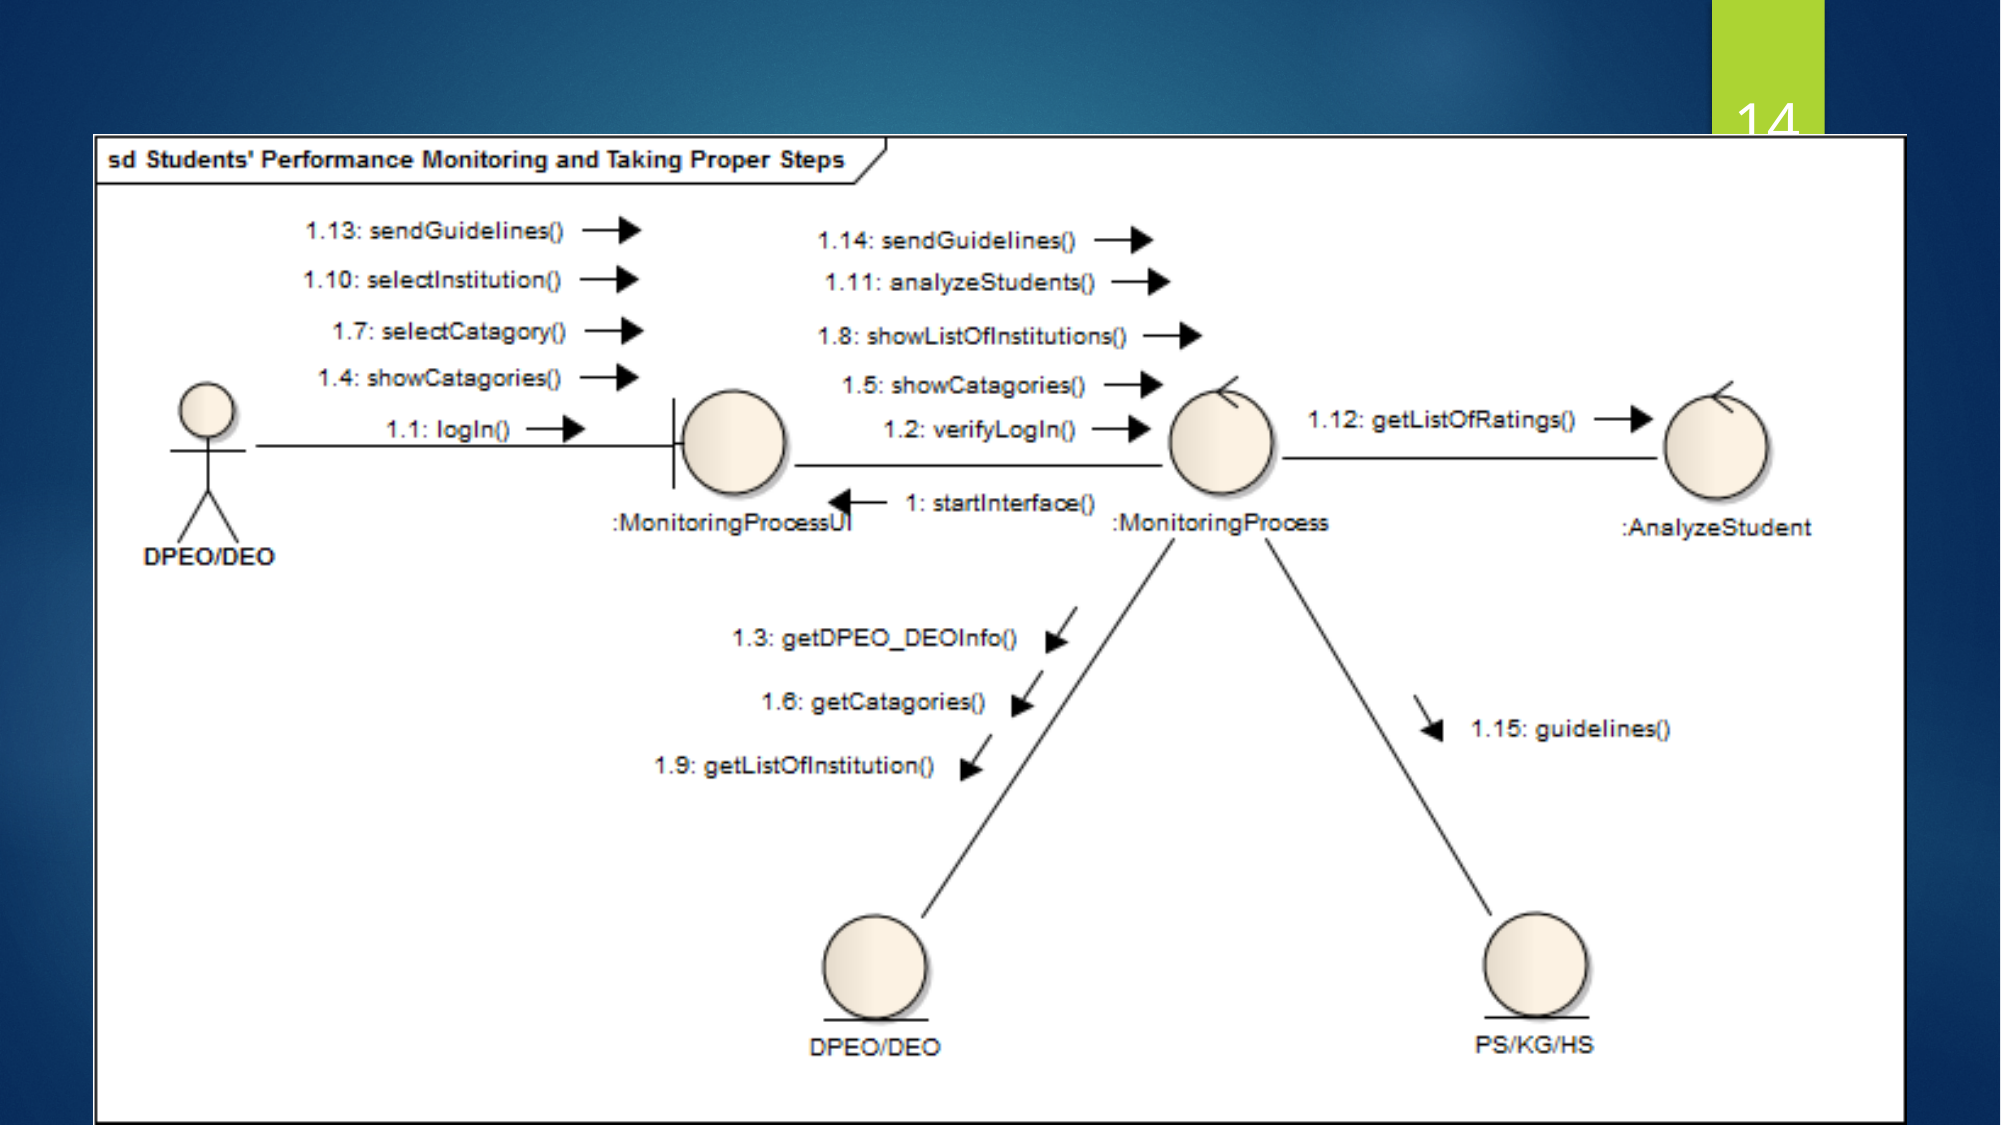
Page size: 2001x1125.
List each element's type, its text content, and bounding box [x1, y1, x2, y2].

slide_number 14 [1698, 48, 1836, 132]
picture [0, 0, 1907, 1125]
